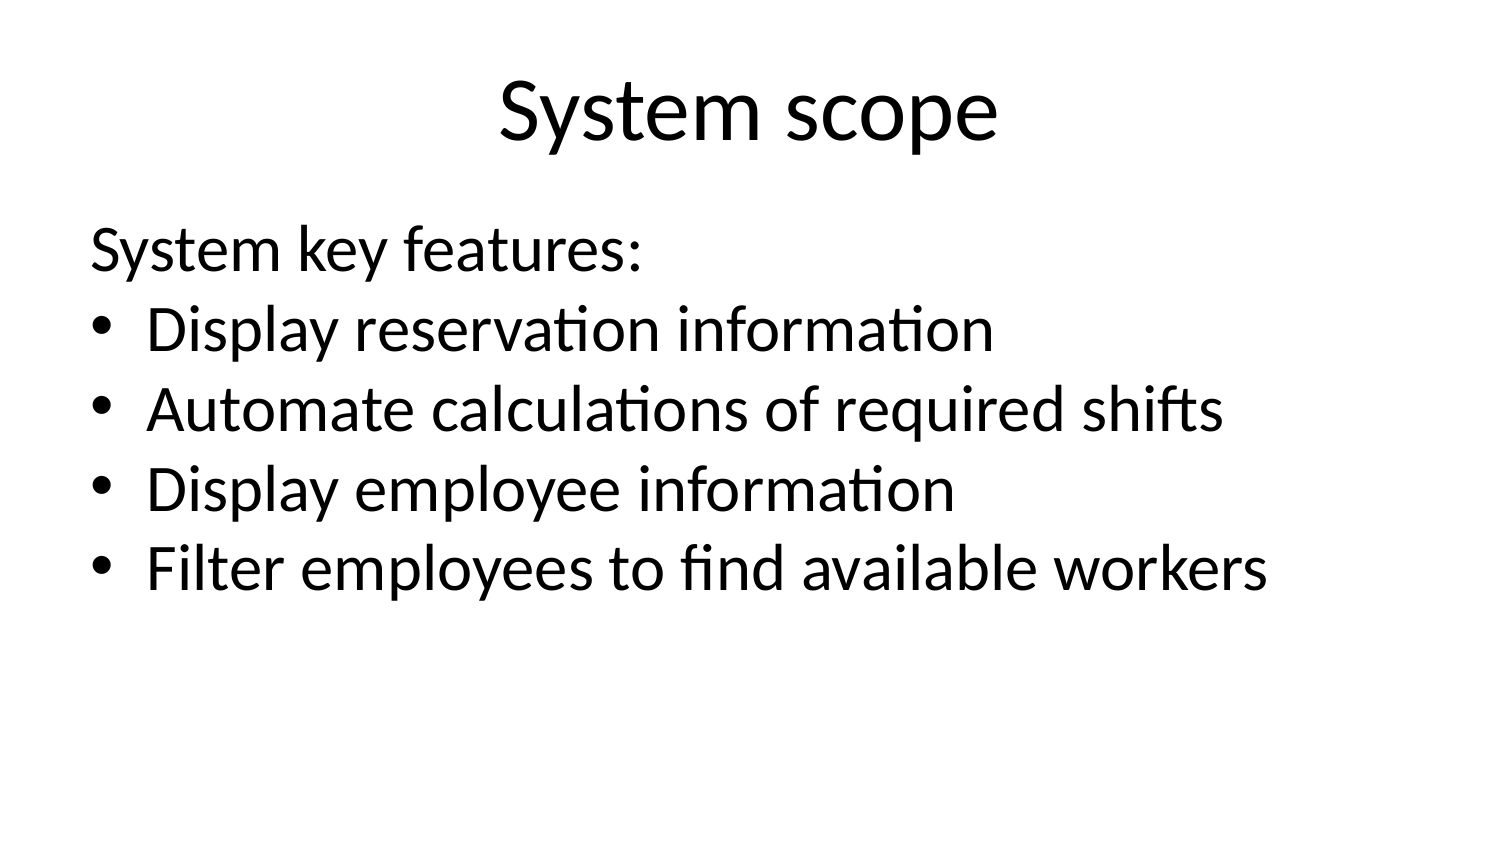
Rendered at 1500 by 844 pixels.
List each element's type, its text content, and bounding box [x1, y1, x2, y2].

title System scope [75, 33, 1425, 175]
list System key features: Display reservation information Automate calculations of required shifts Display employee information Filter employees to find available workers [75, 196, 1425, 754]
